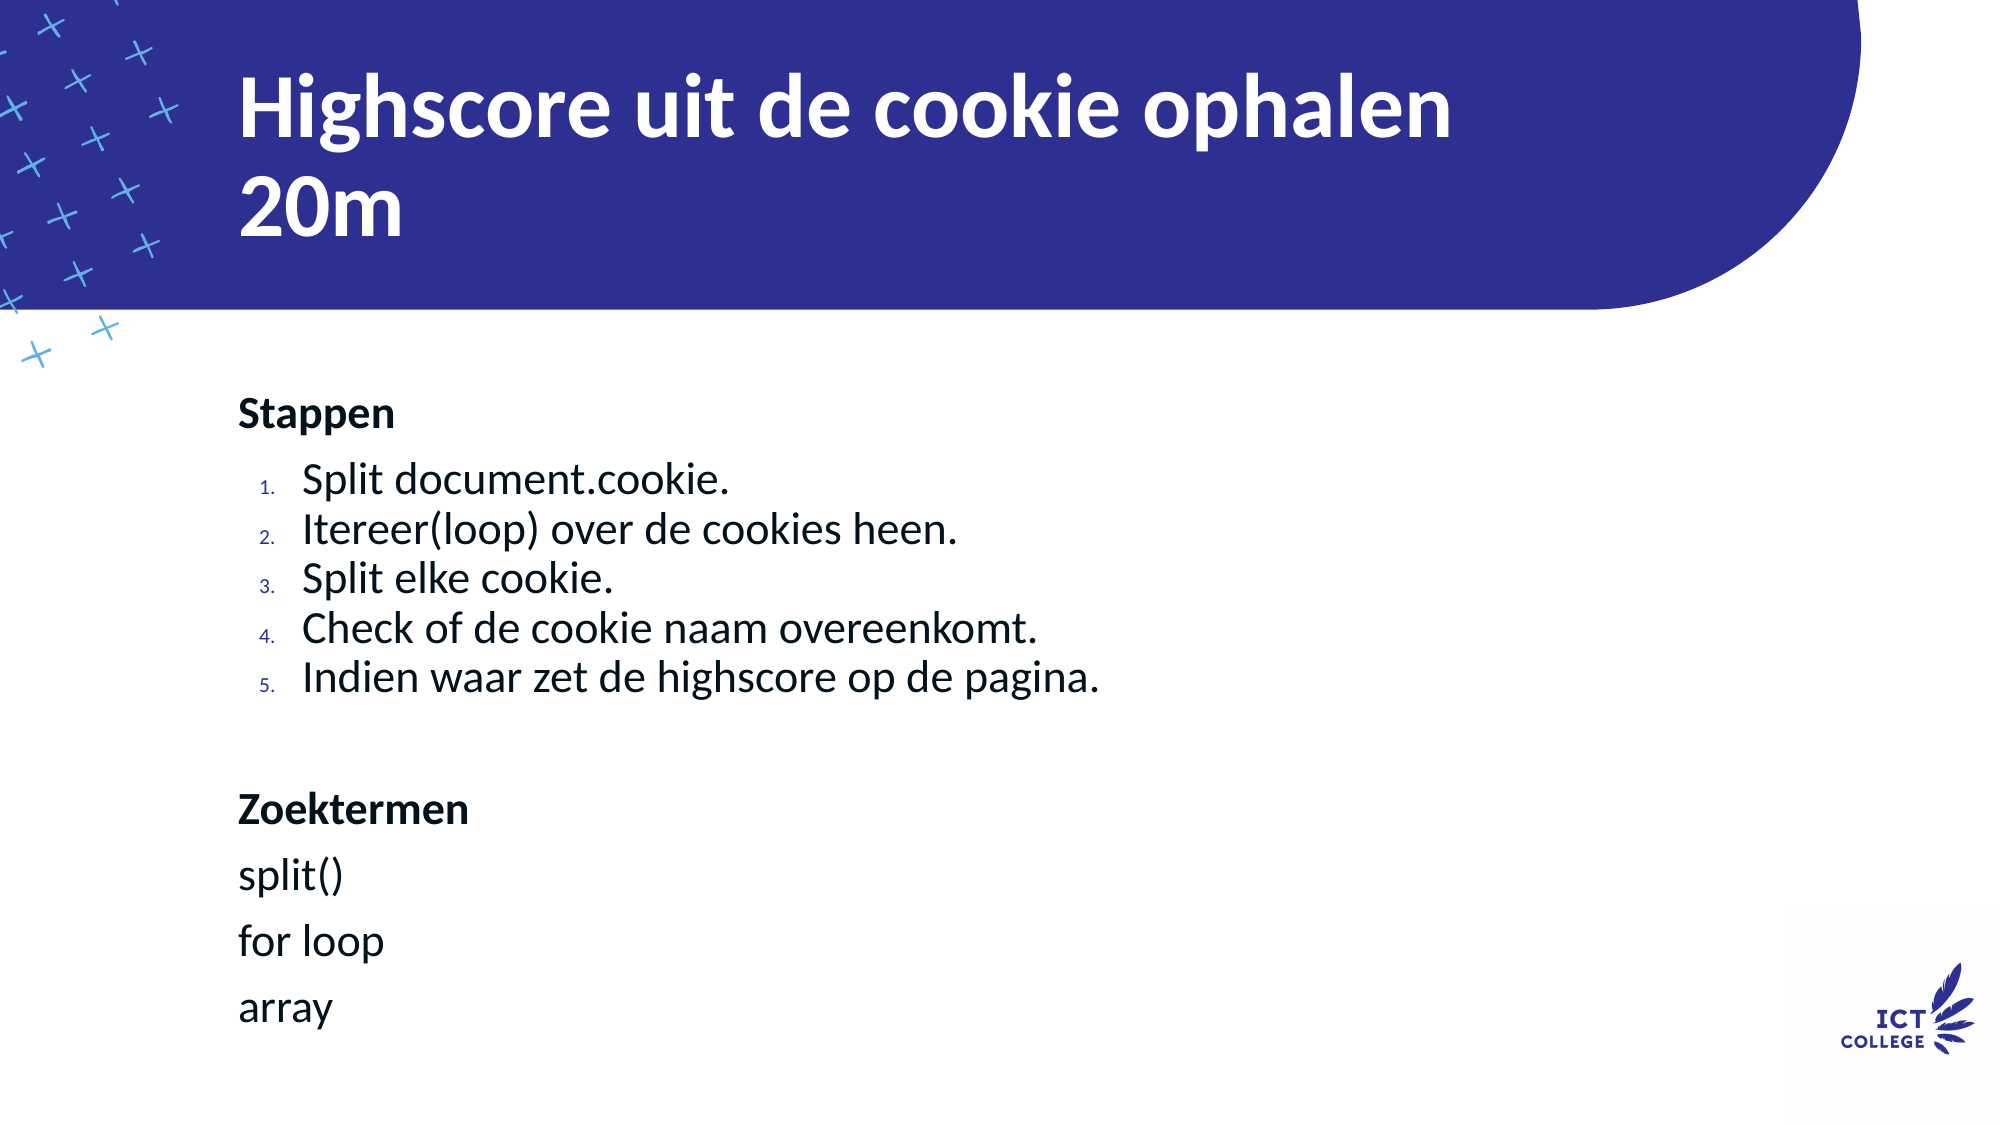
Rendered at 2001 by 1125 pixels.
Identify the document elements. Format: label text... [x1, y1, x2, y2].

list Stappen Split document.cookie. Itereer(loop) over de cookies heen. Split elke cookie. Check of de cookie naam overeenkomt. Indien waar zet de highscore op de pagina. Zoektermen split() for loop array [238, 378, 1579, 1044]
picture [1787, 911, 2000, 1124]
title Highscore uit de cookie ophalen 20m [238, 46, 1579, 264]
